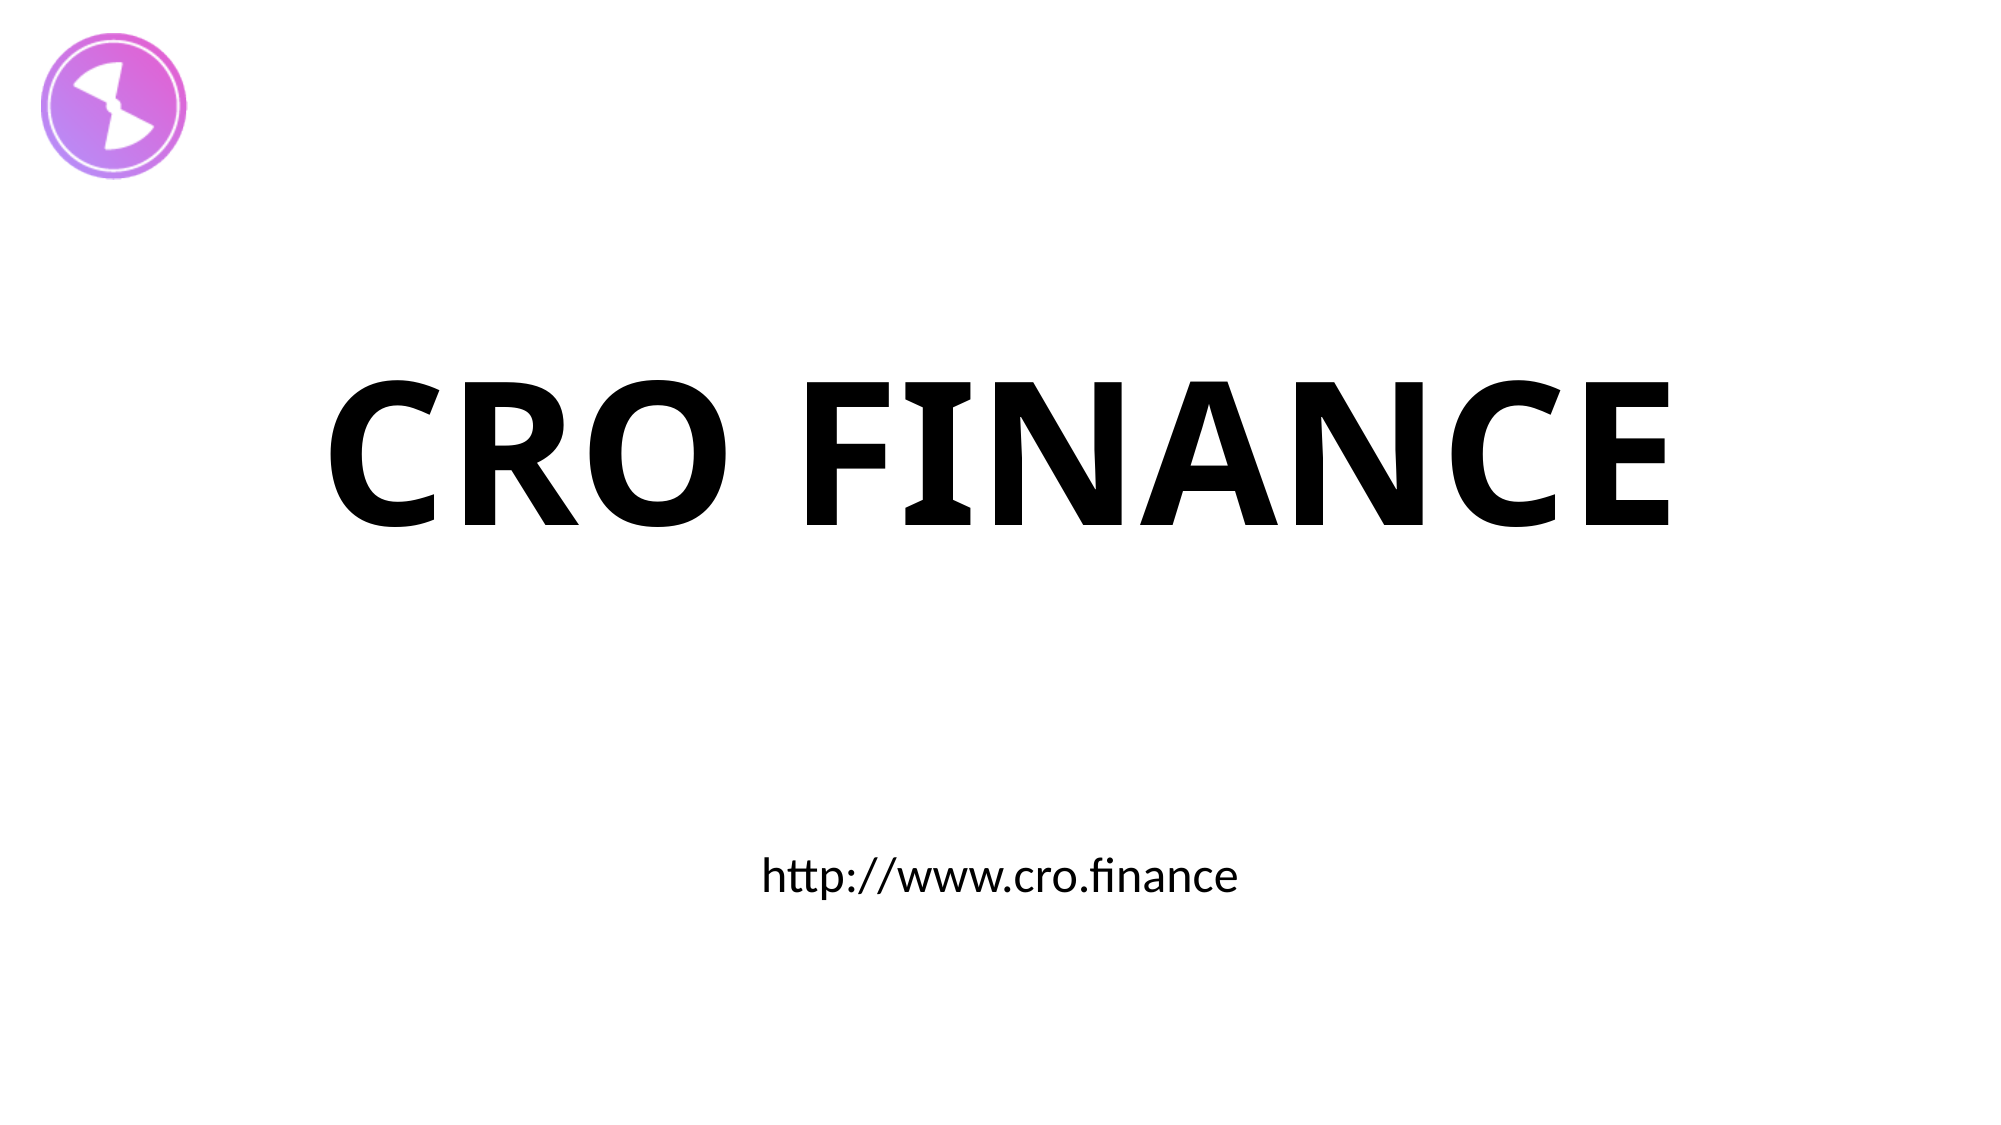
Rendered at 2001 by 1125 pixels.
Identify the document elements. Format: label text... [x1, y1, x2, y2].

title CRO FINANCE [249, 184, 1750, 576]
subtitle http://www.cro.finance [249, 841, 1750, 1114]
picture [41, 33, 189, 181]
